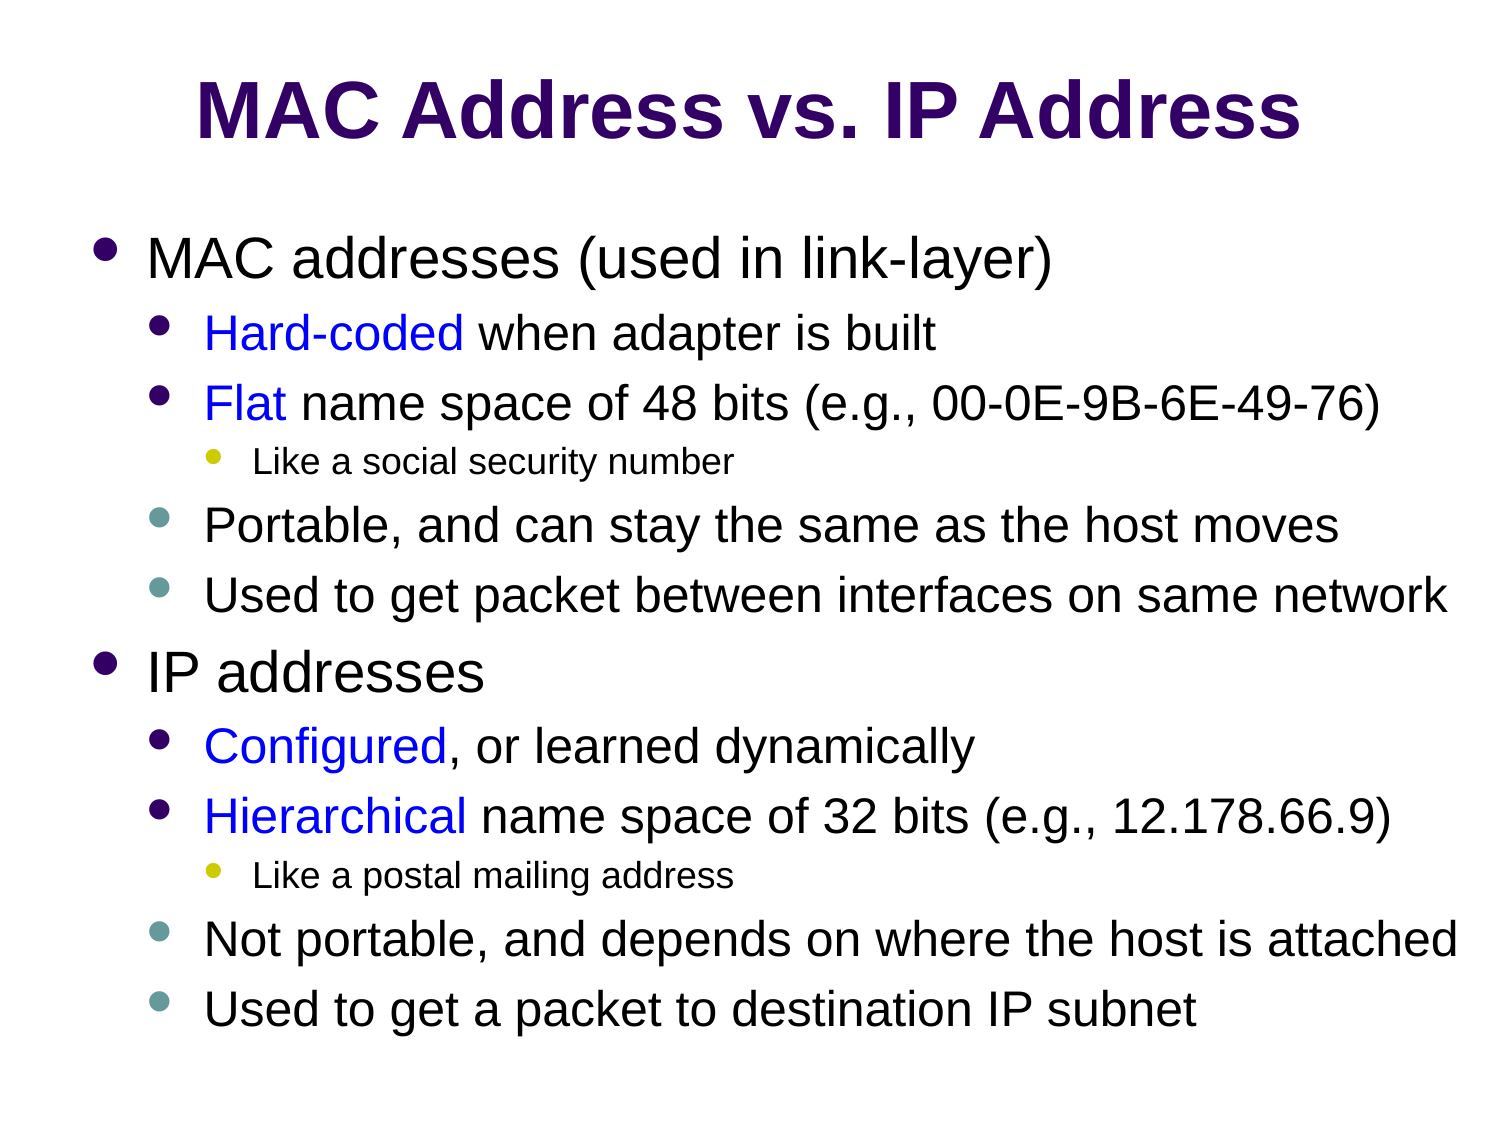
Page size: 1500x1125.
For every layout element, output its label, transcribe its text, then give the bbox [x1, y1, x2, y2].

list MAC addresses (used in link-layer) Hard-coded when adapter is built Flat name space of 48 bits (e.g., 00-0E-9B-6E-49-76) Like a social security number Portable, and can stay the same as the host moves Used to get packet between interfaces on same network IP addresses Configured, or learned dynamically Hierarchical name space of 32 bits (e.g., 12.178.66.9) Like a postal mailing address Not portable, and depends on where the host is attached Used to get a packet to destination IP subnet [75, 212, 1500, 1006]
title MAC Address vs. IP Address [0, 20, 1500, 163]
